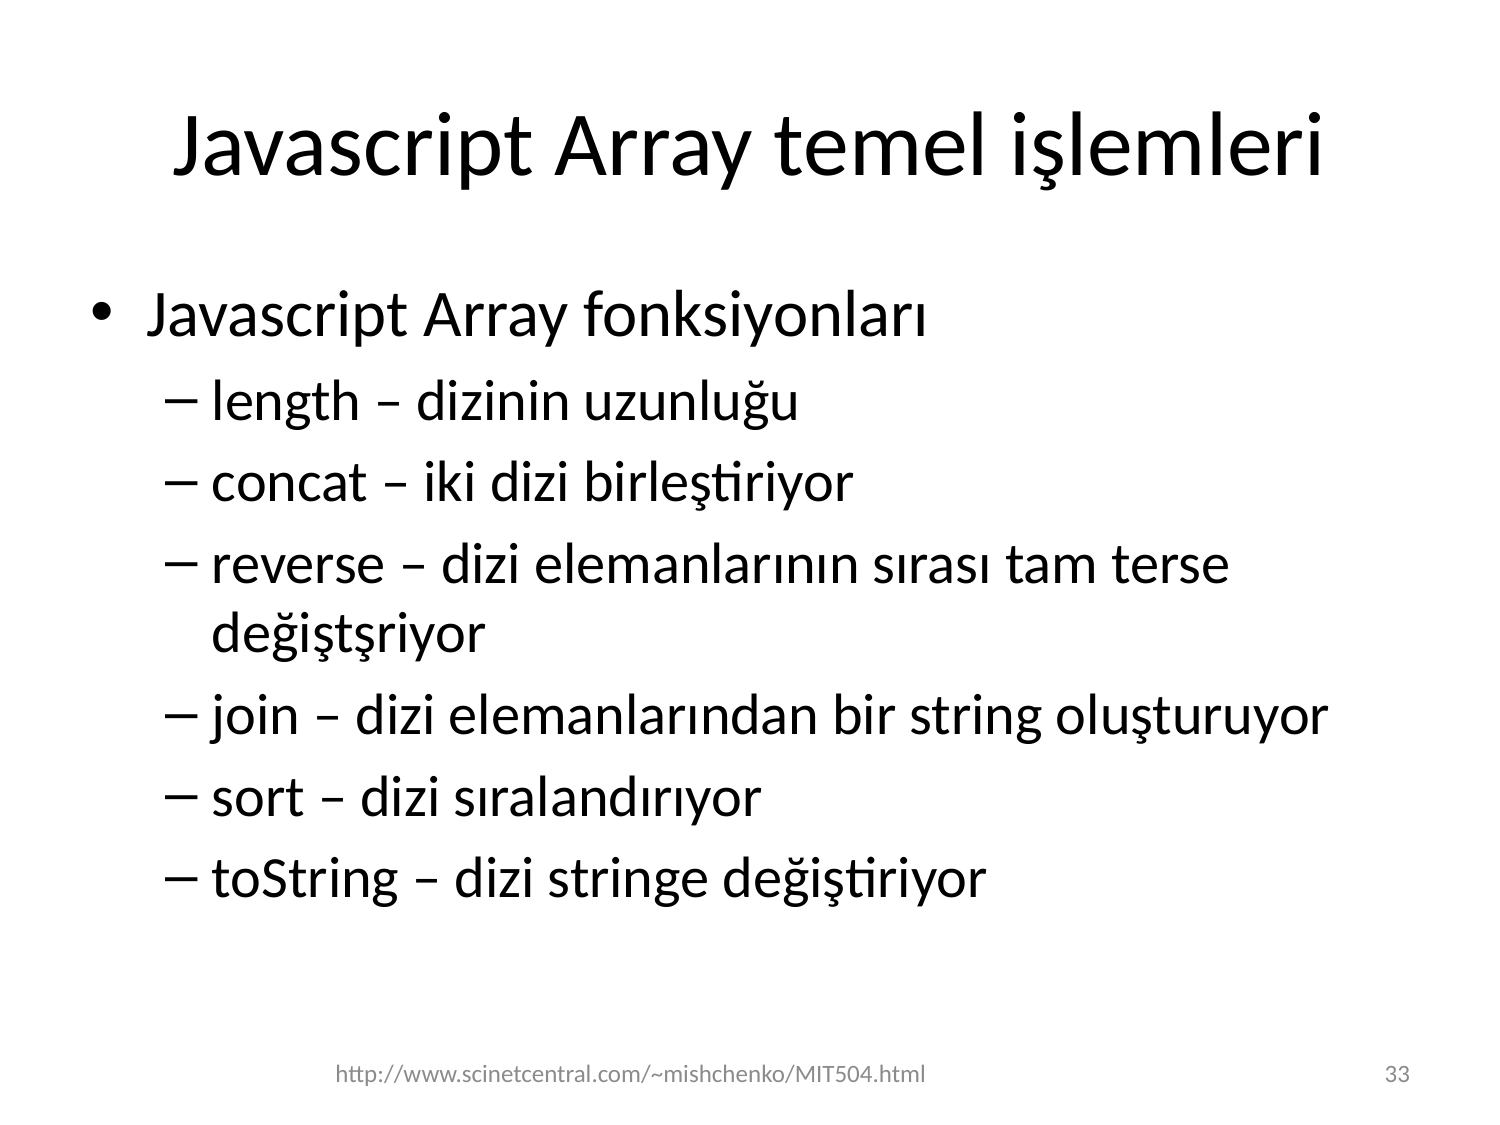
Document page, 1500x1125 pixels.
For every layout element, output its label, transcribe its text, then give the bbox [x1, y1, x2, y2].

footer http://www.scinetcentral.com/~mishchenko/MIT504.html [275, 1042, 988, 1103]
slide_number 33 [1074, 1042, 1425, 1103]
title Javascript Array temel işlemleri [75, 45, 1425, 233]
list Javascript Array fonksiyonları length – dizinin uzunluğu concat – iki dizi birleştiriyor reverse – dizi elemanlarının sırası tam terse değiştşriyor join – dizi elemanlarından bir string oluşturuyor sort – dizi sıralandırıyor toString – dizi stringe değiştiriyor [75, 262, 1425, 1005]
